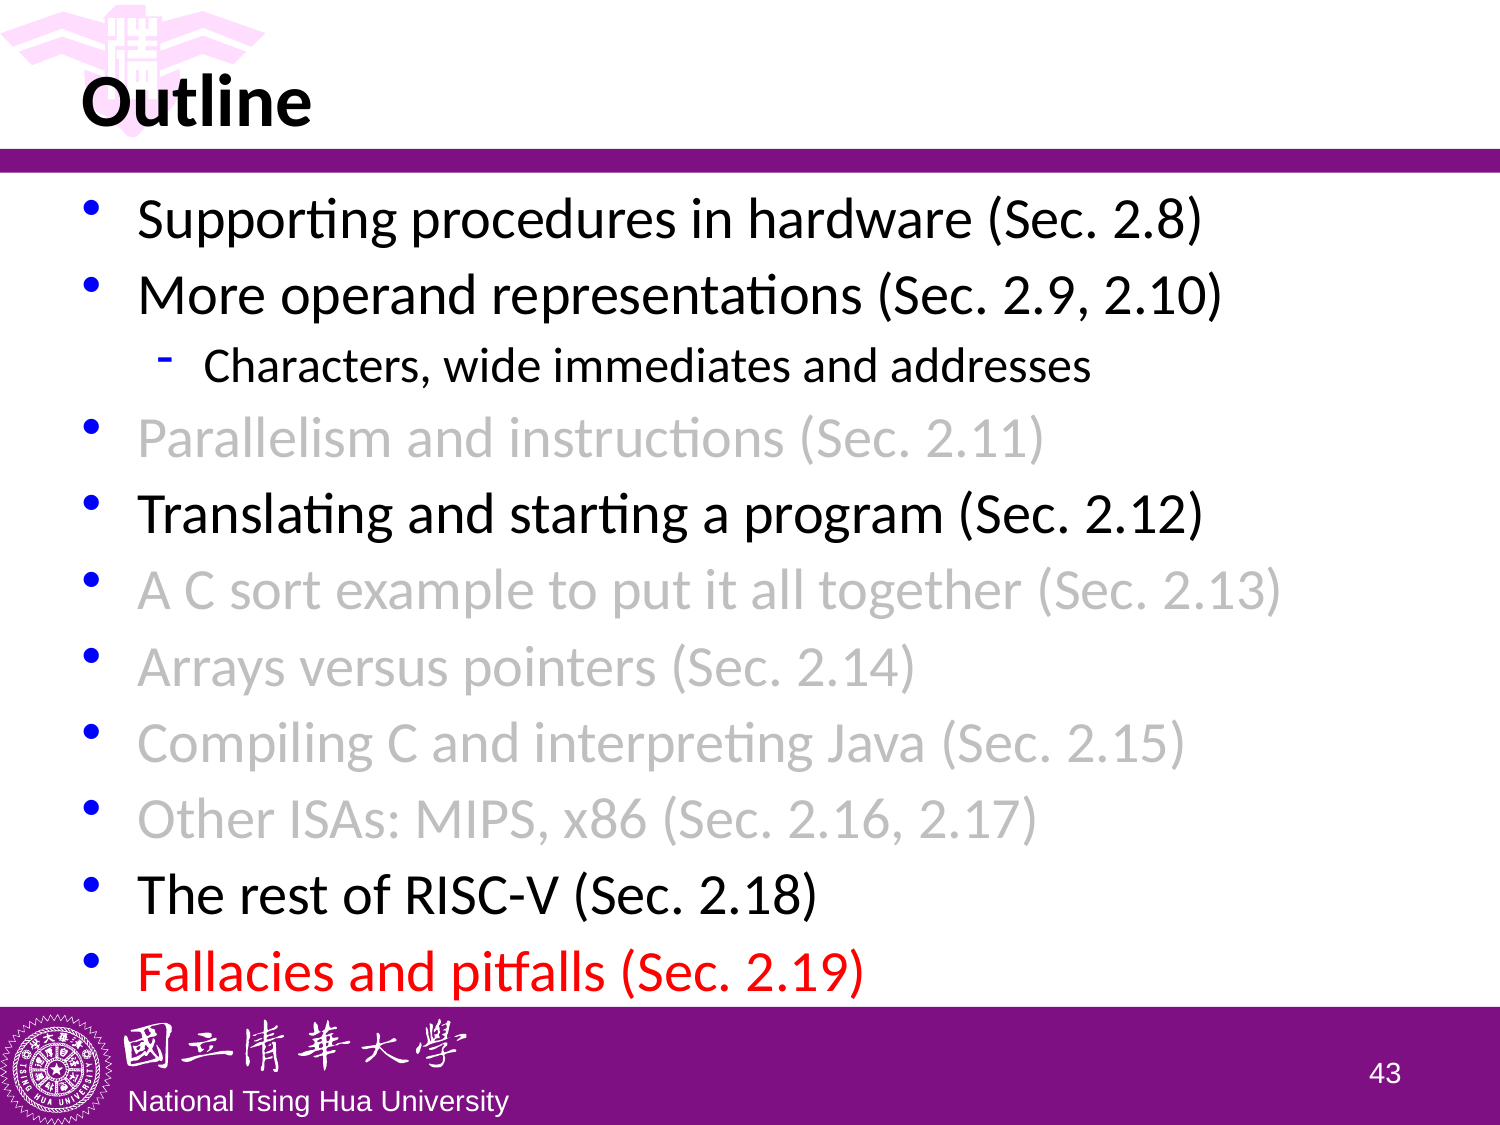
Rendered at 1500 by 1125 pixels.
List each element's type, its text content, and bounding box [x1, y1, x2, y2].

list Supporting procedures in hardware (Sec. 2.8) More operand representations (Sec. 2.9, 2.10) Characters, wide immediates and addresses Parallelism and instructions (Sec. 2.11) Translating and starting a program (Sec. 2.12) A C sort example to put it all together (Sec. 2.13) Arrays versus pointers (Sec. 2.14) Compiling C and interpreting Java (Sec. 2.15) Other ISAs: MIPS, x86 (Sec. 2.16, 2.17) The rest of RISC-V (Sec. 2.18) Fallacies and pitfalls (Sec. 2.19) [66, 172, 1436, 1003]
slide_number 42 [1104, 1021, 1417, 1097]
title Outline [66, 37, 1436, 149]
